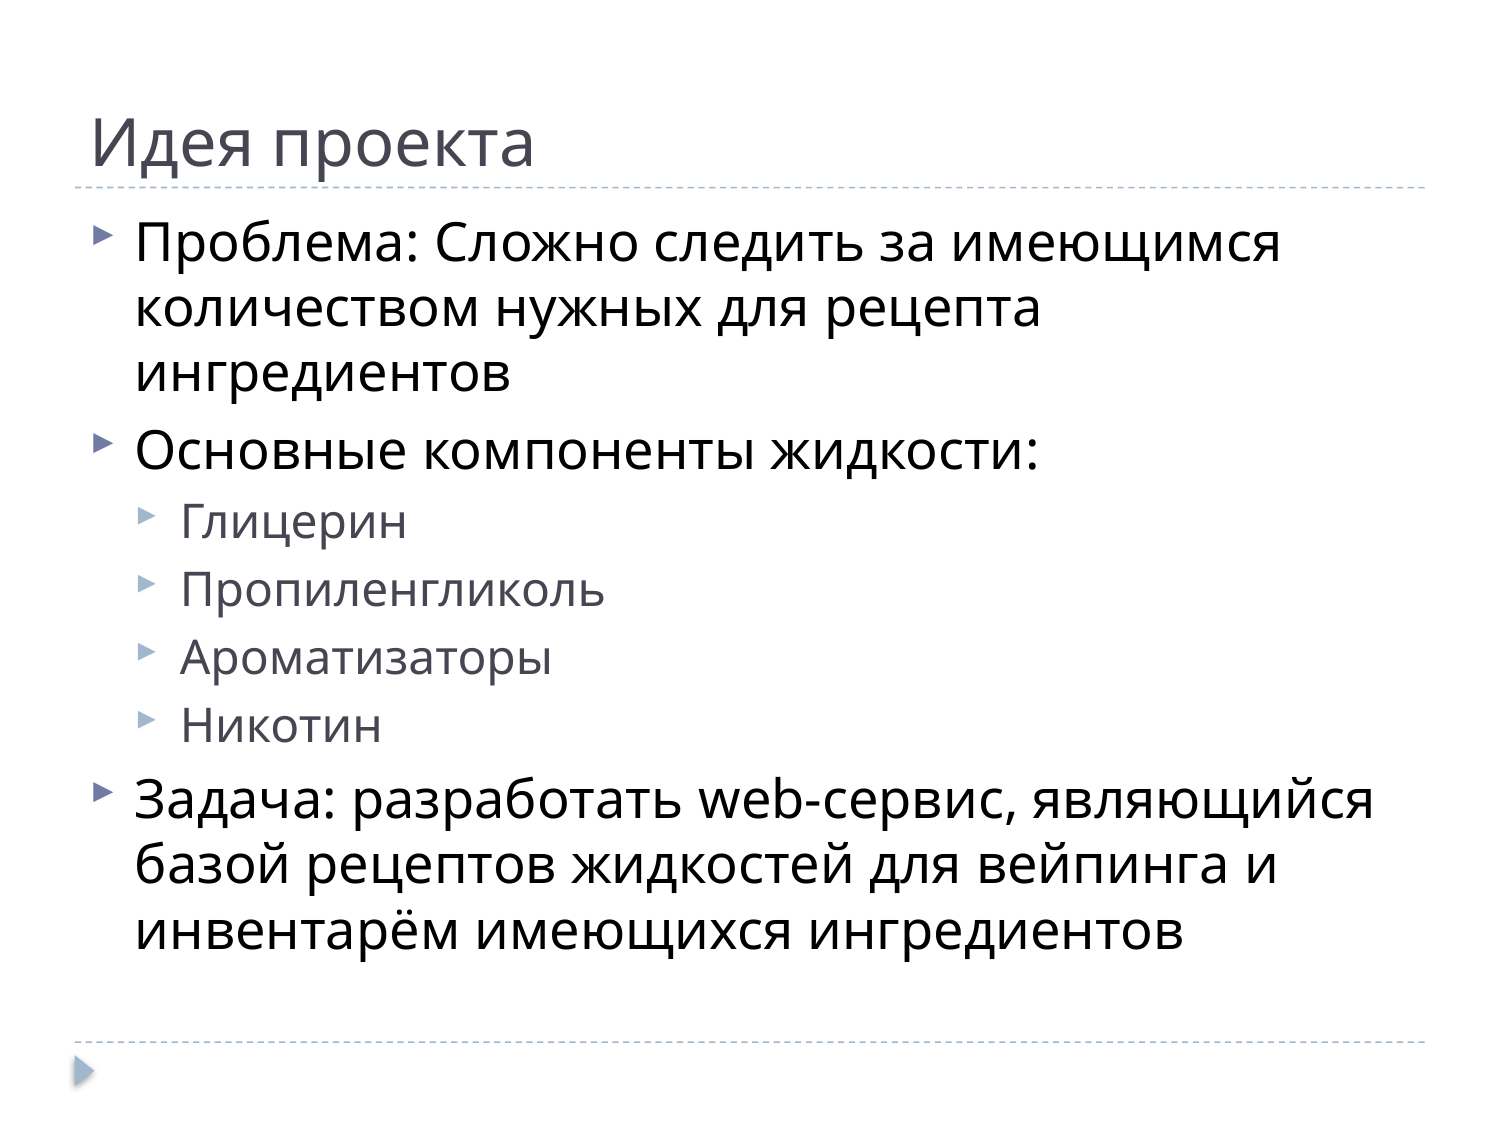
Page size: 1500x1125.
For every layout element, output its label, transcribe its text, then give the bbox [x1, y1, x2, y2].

list Проблема: Сложно следить за имеющимся количеством нужных для рецепта ингредиентов Основные компоненты жидкости: Глицерин Пропиленгликоль Ароматизаторы Никотин Задача: разработать web-сервис, являющийся базой рецептов жидкостей для вейпинга и инвентарём имеющихся ингредиентов [75, 200, 1425, 1010]
title Идея проекта [75, 24, 1425, 188]
